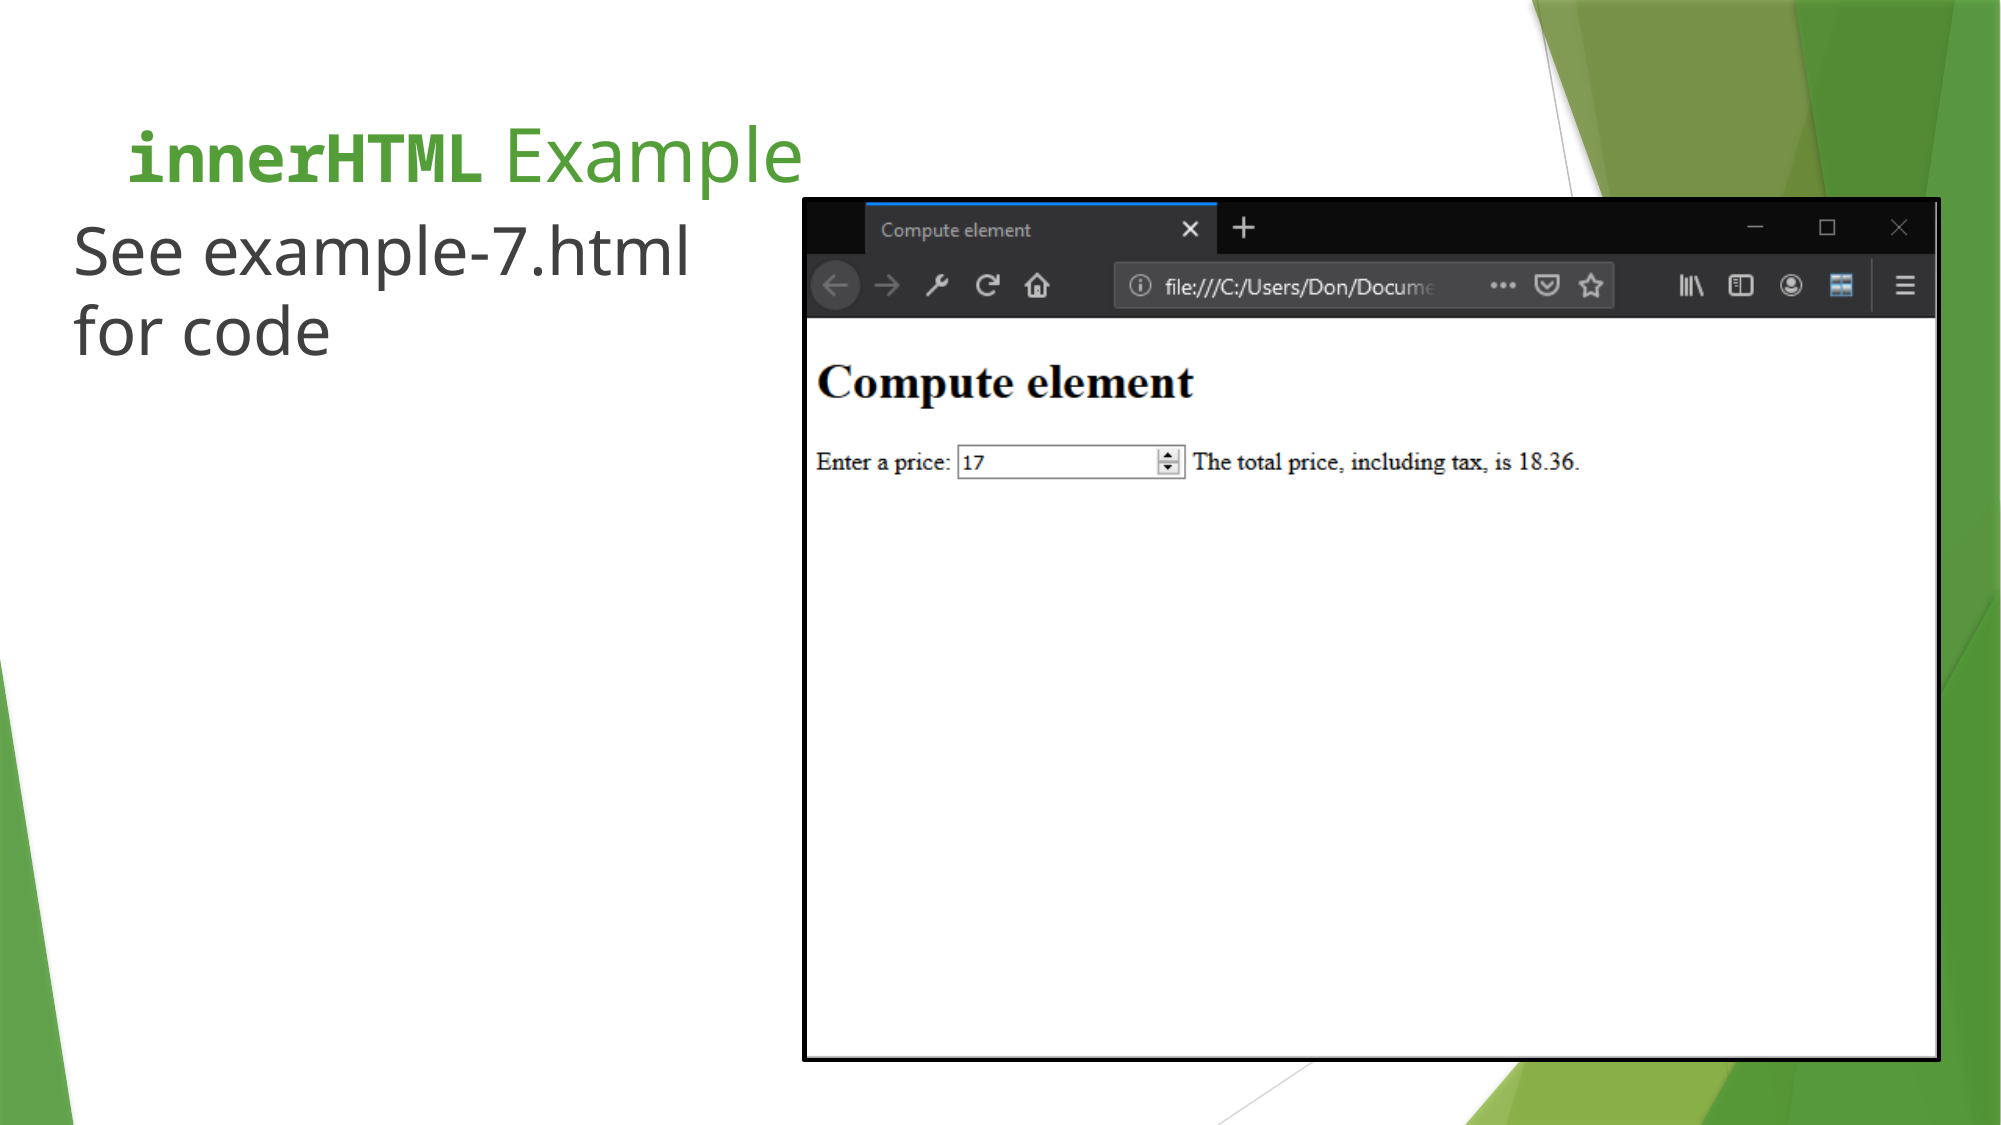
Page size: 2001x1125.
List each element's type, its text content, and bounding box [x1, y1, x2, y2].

title innerHTML Example [111, 99, 1522, 317]
picture [806, 200, 1937, 1059]
list See example-7.html for code [58, 201, 733, 1073]
